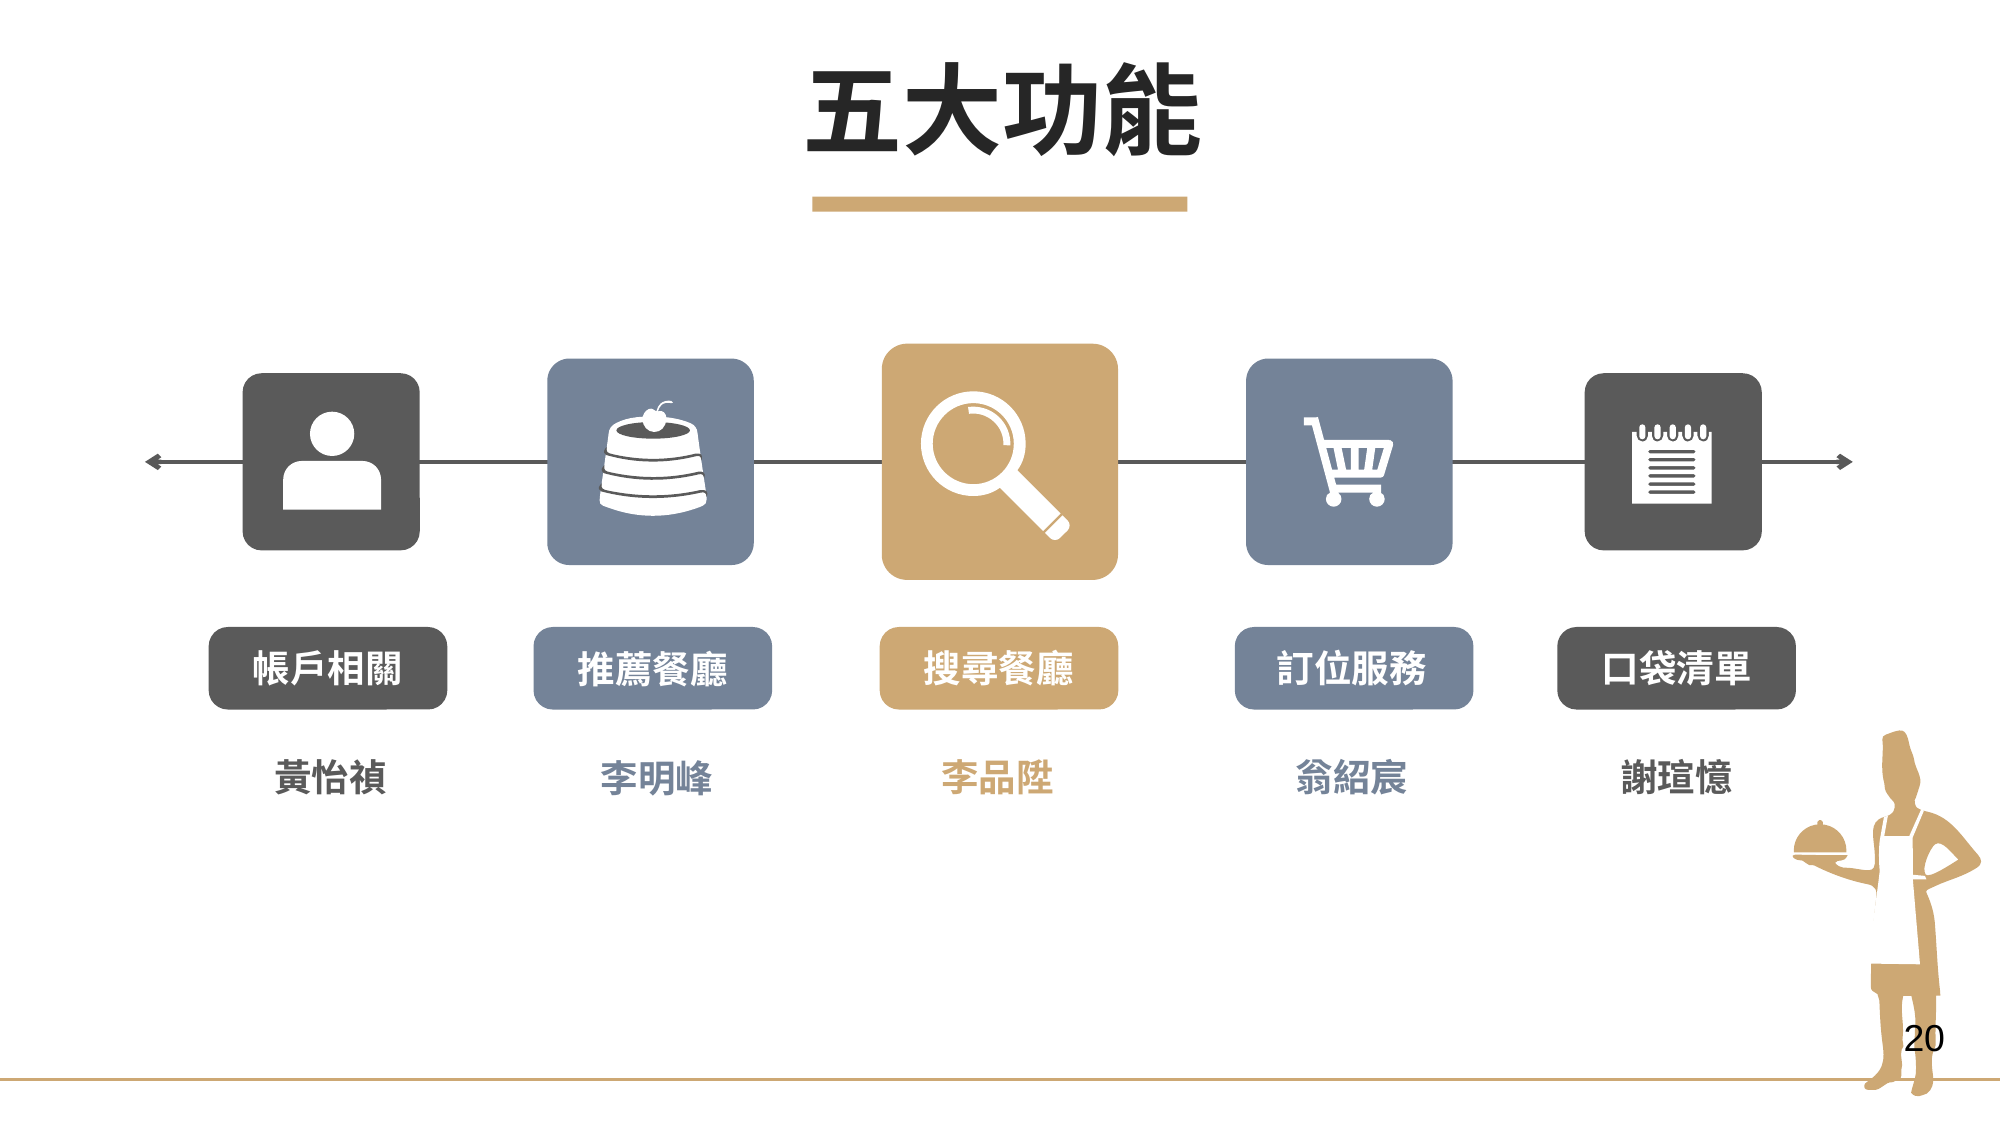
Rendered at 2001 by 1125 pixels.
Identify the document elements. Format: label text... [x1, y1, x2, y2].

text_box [1234, 358, 1474, 808]
list 五大功能 [53, 55, 1952, 175]
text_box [879, 343, 1119, 808]
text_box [1557, 373, 1796, 808]
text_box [533, 358, 773, 809]
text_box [208, 373, 448, 808]
text_box 20 [1888, 1006, 1960, 1067]
